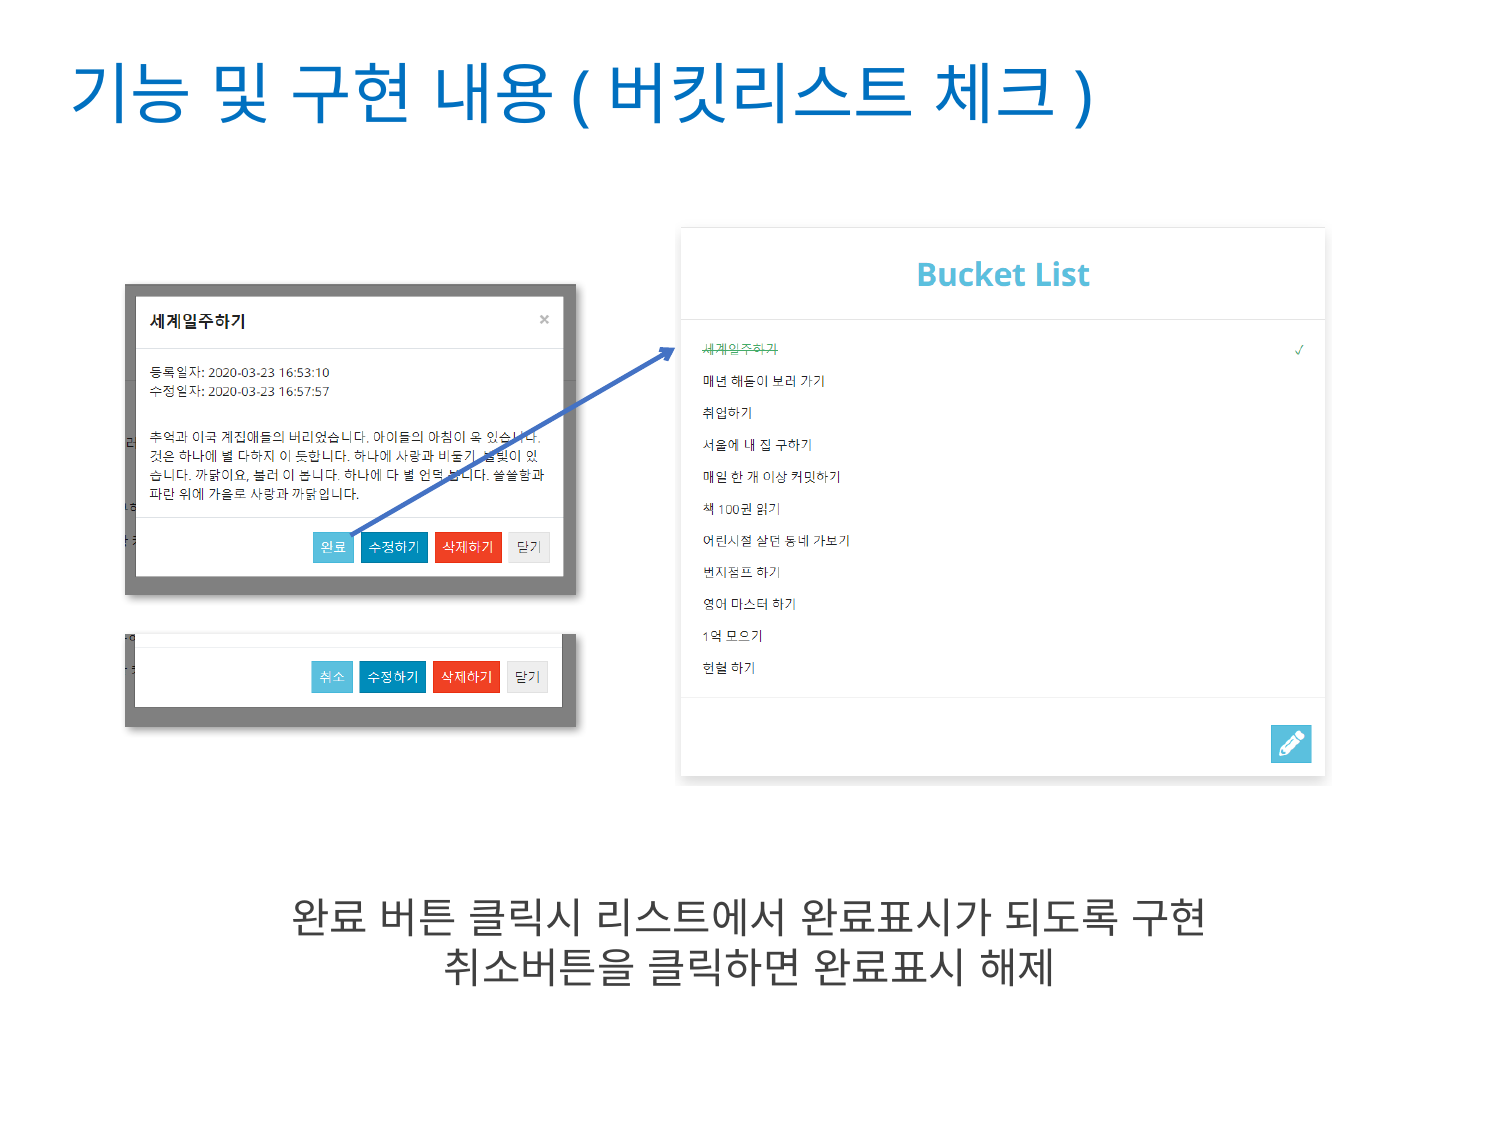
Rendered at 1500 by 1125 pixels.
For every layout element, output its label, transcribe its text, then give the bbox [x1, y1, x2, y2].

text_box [350, 347, 676, 536]
picture [125, 284, 576, 596]
text_box 기능 및 구현 내용(버킷리스트 체크) [54, 44, 1500, 140]
picture [675, 219, 1332, 786]
picture [125, 634, 576, 727]
text_box 완료 버튼 클릭시 리스트에서 완료표시가 되도록 구현 취소버튼을 클릭하면 완료표시 해제 [223, 859, 1277, 1000]
